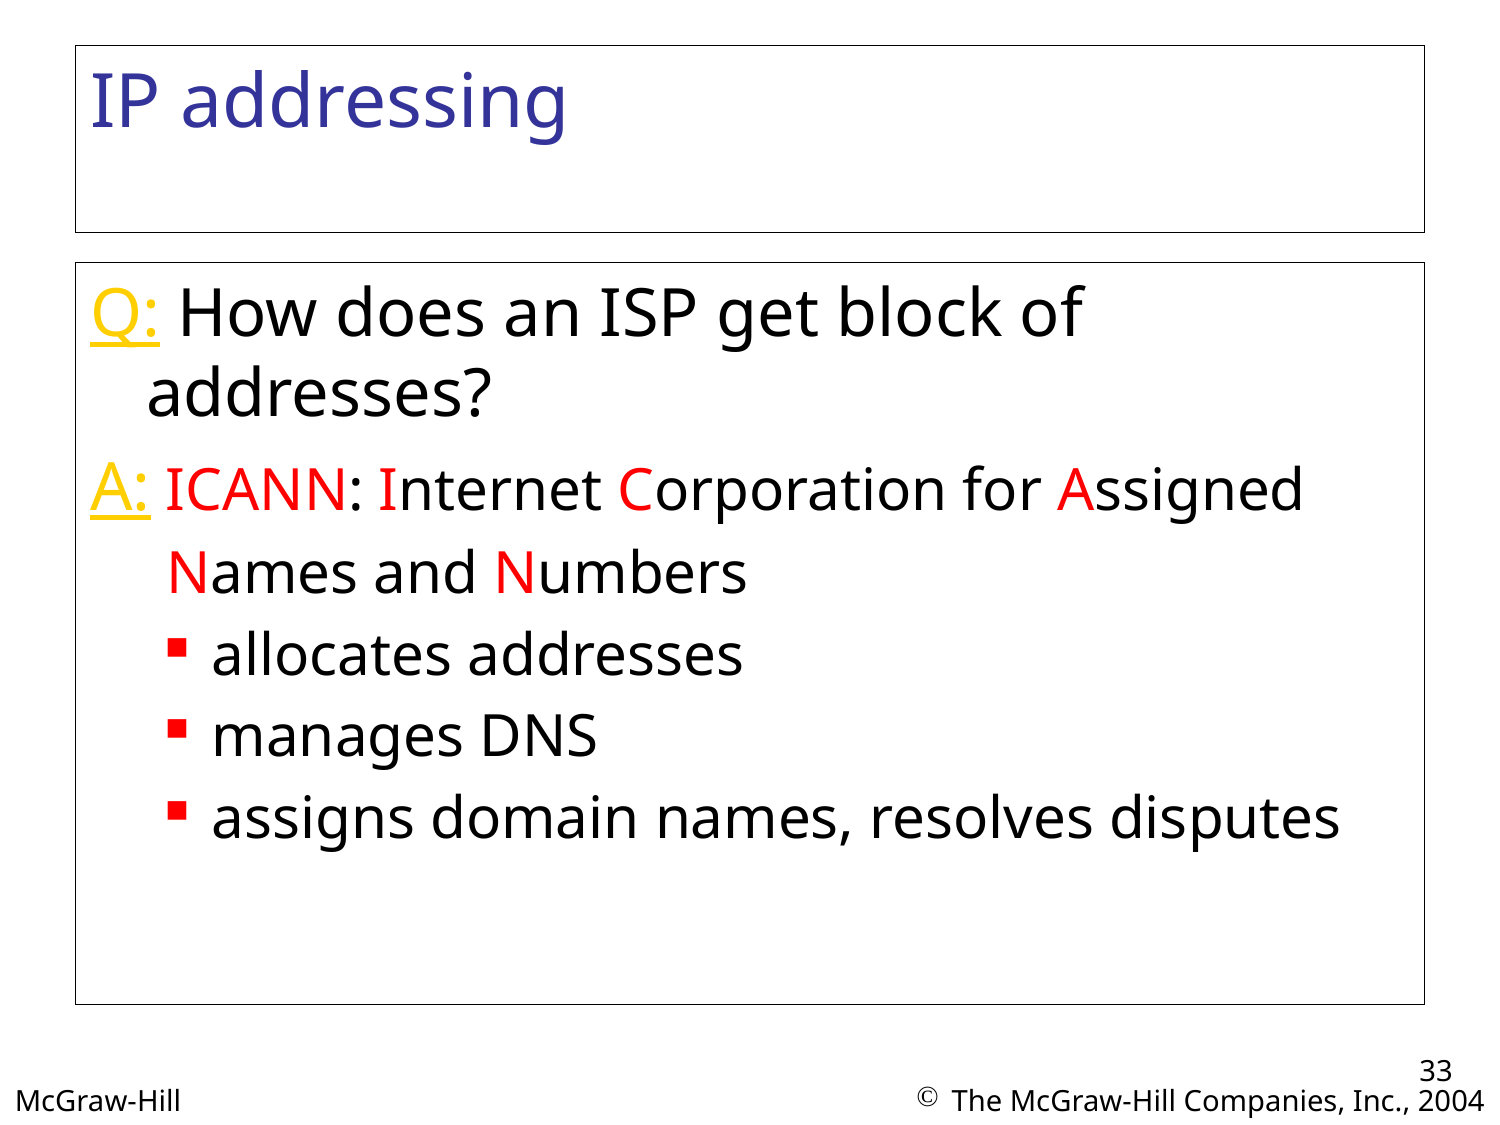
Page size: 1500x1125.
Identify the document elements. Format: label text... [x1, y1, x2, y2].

title IP addressing [75, 45, 1425, 233]
slide_number 33 [1155, 1024, 1468, 1100]
list Q: How does an ISP get block of addresses? A: ICANN: Internet Corporation for Assigned Names and Numbers allocates addresses manages DNS assigns domain names, resolves disputes [75, 262, 1425, 1005]
